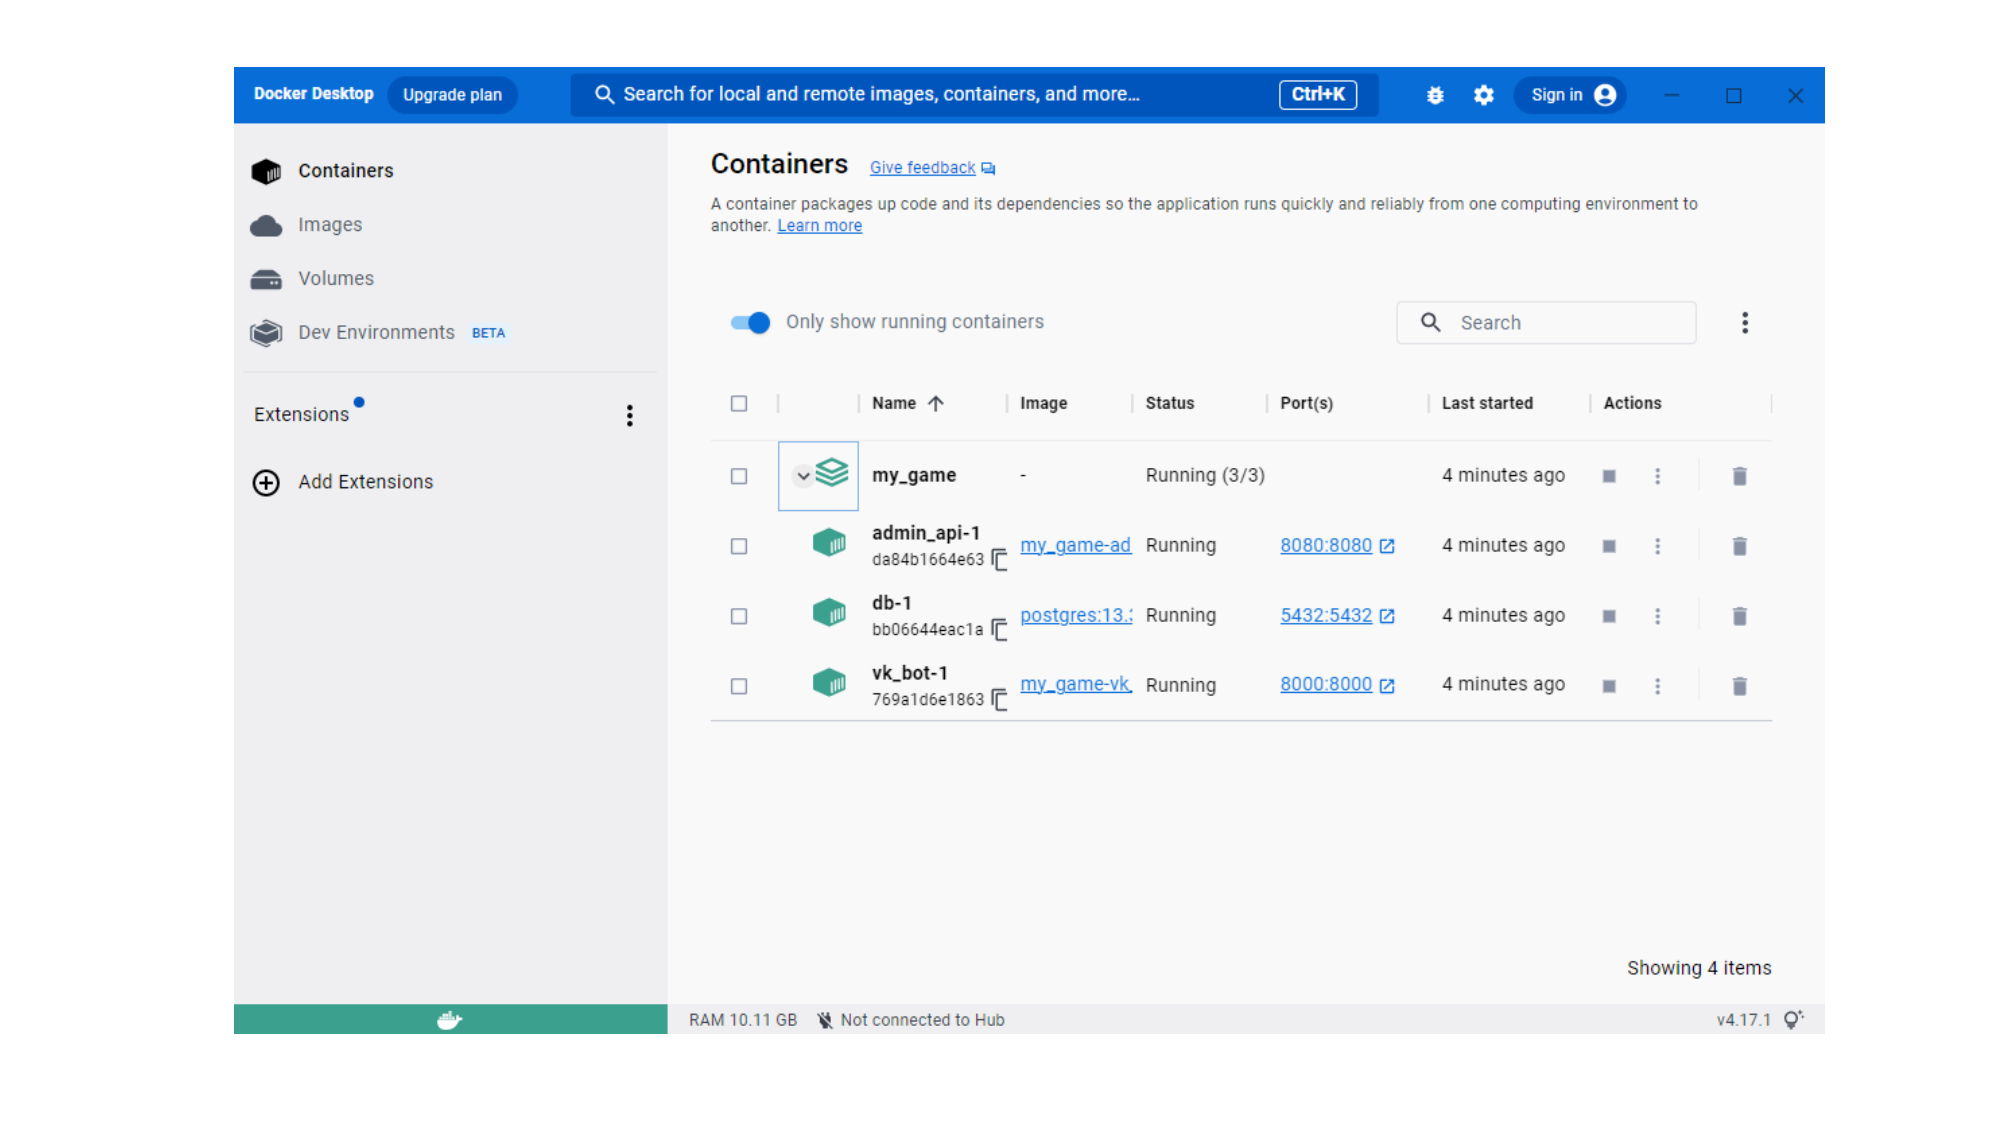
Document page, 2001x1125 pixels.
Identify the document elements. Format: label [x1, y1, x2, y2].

list [234, 67, 1825, 1034]
